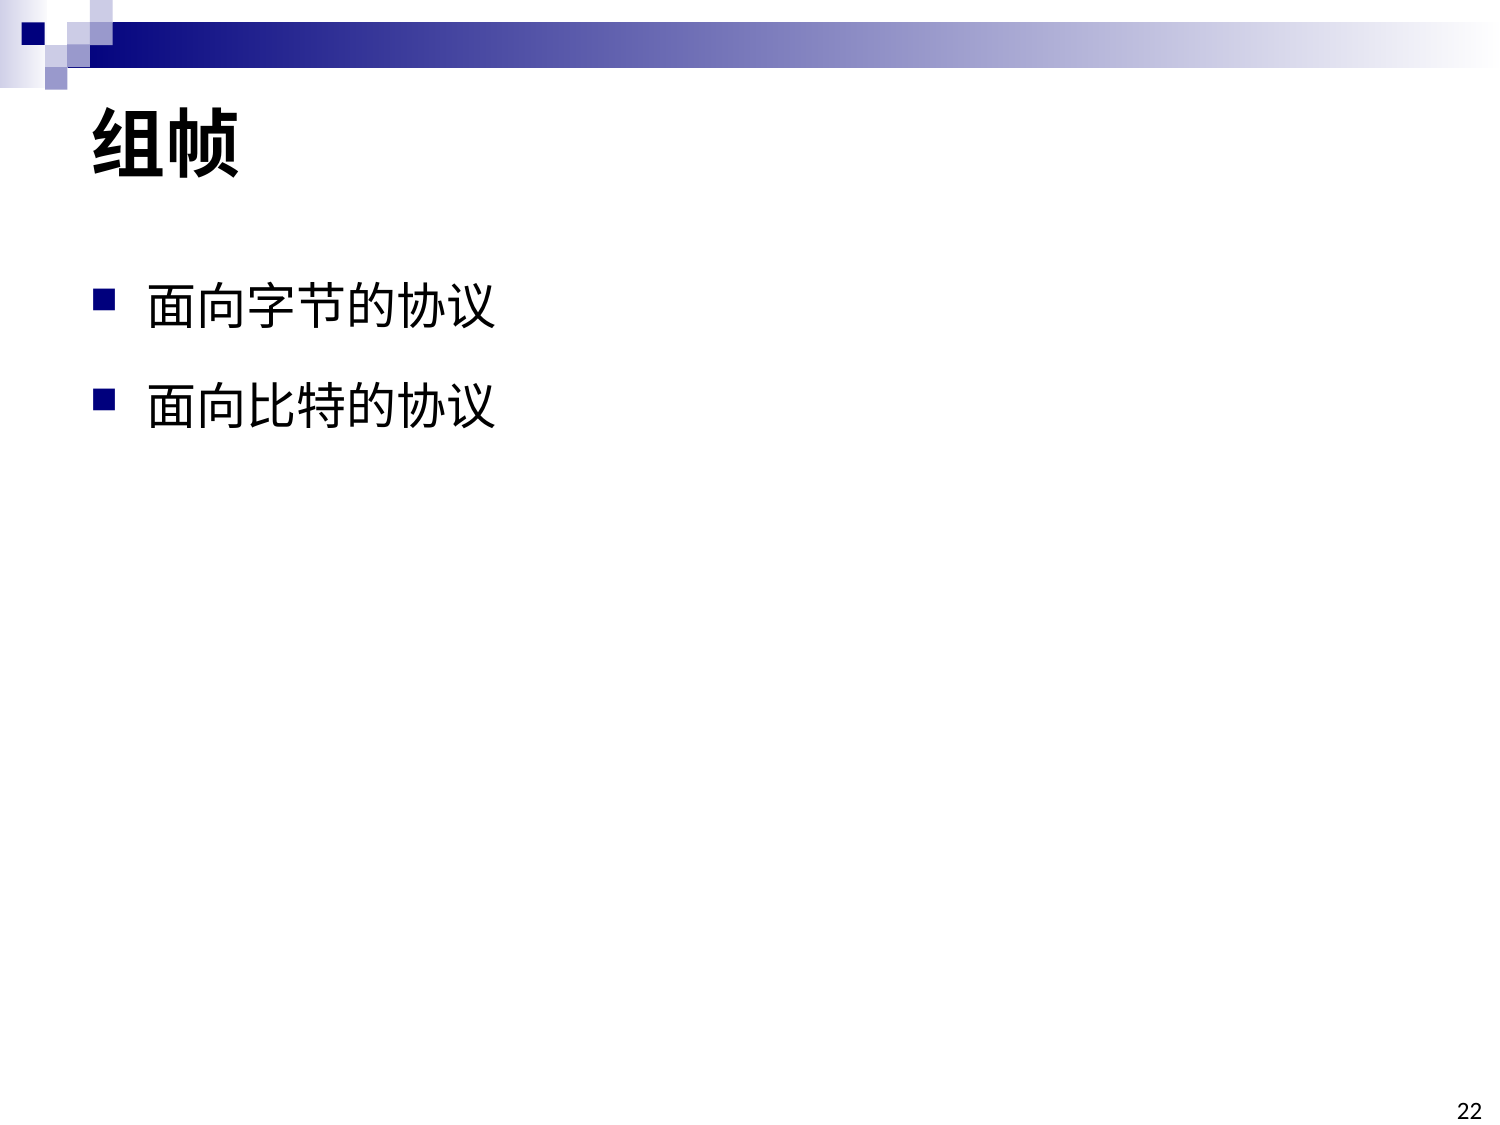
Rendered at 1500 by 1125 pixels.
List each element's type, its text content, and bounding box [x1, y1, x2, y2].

title 组帧 [75, 75, 1425, 209]
list 面向字节的协议 面向比特的协议 [75, 237, 1425, 1063]
slide_number 22 [1448, 1100, 1483, 1125]
